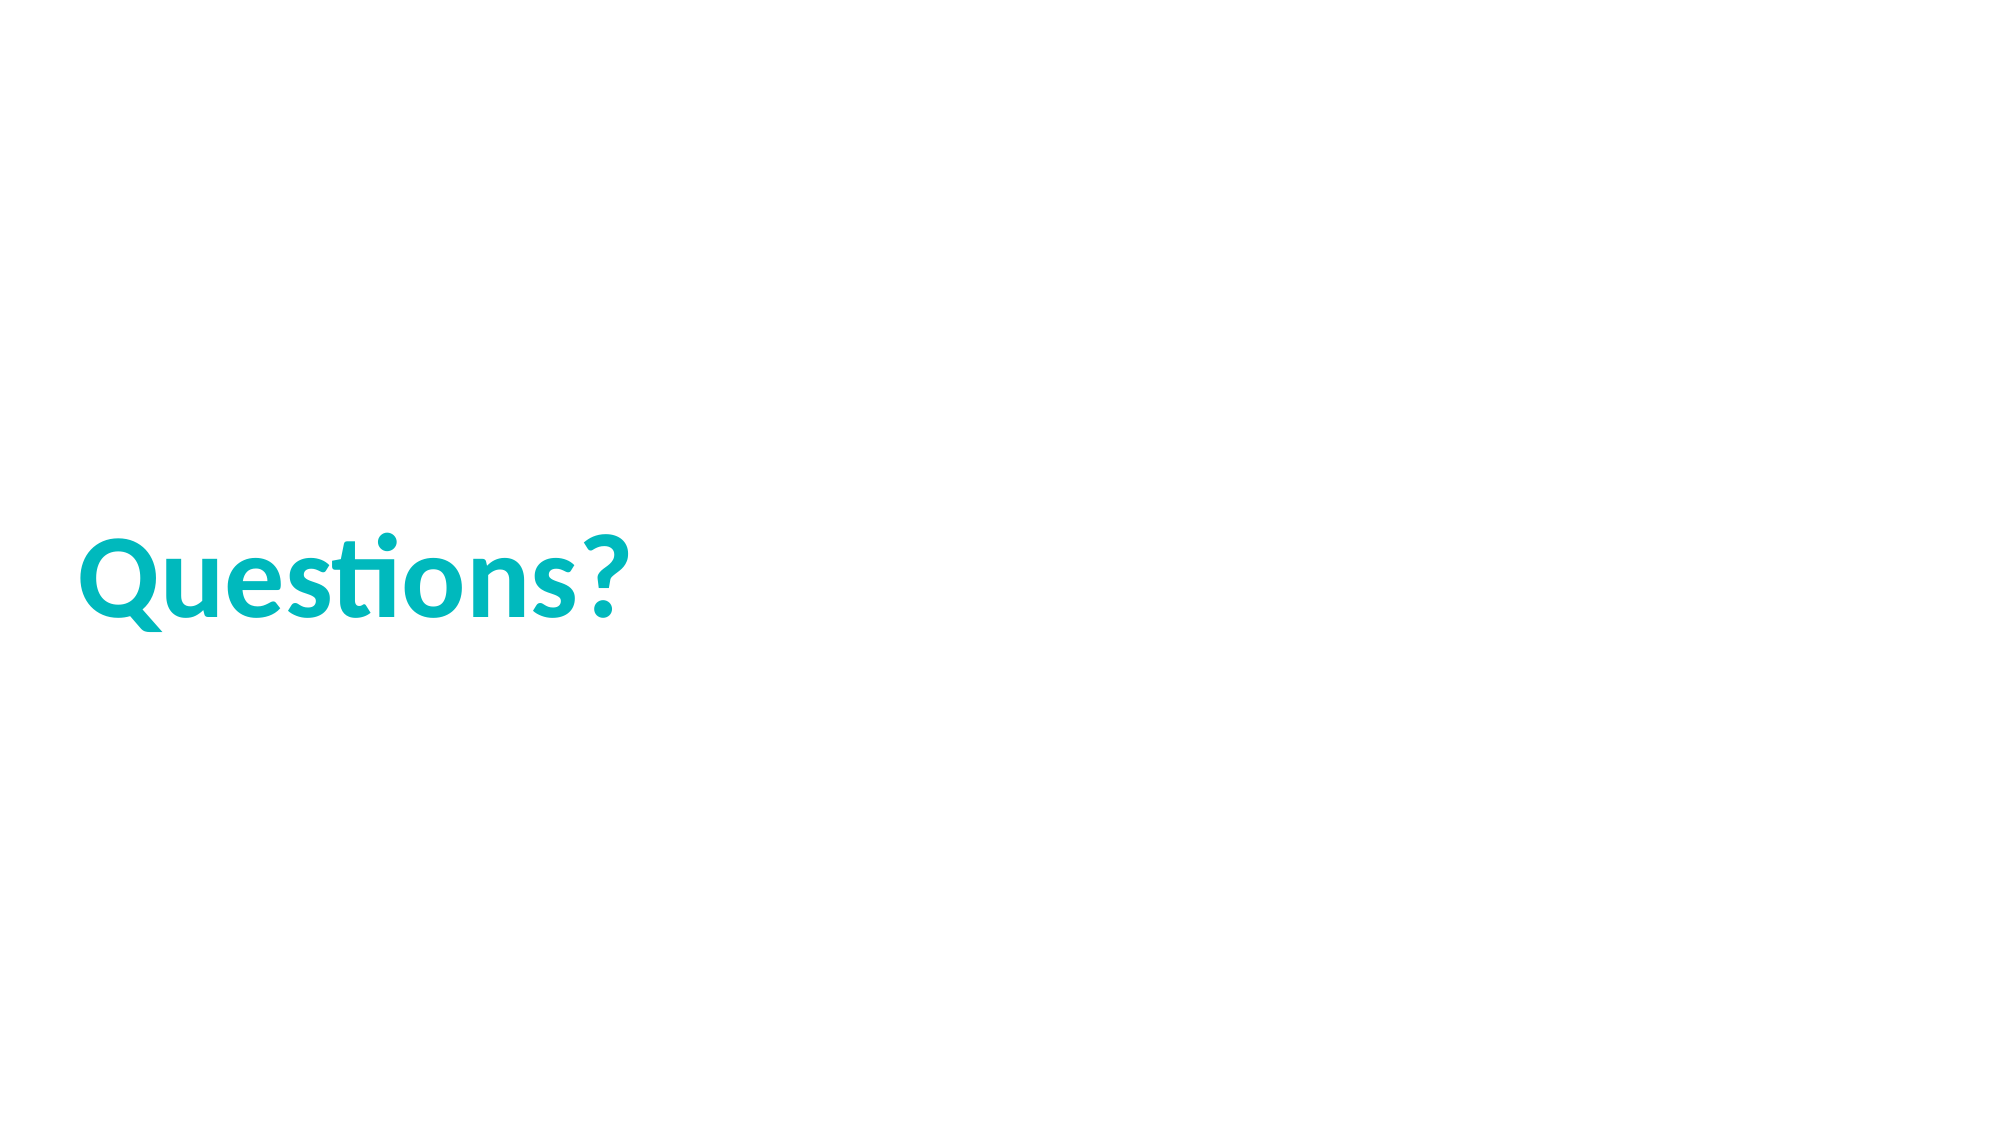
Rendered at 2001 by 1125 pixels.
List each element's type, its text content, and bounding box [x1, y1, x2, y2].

list Questions? [62, 506, 1938, 629]
